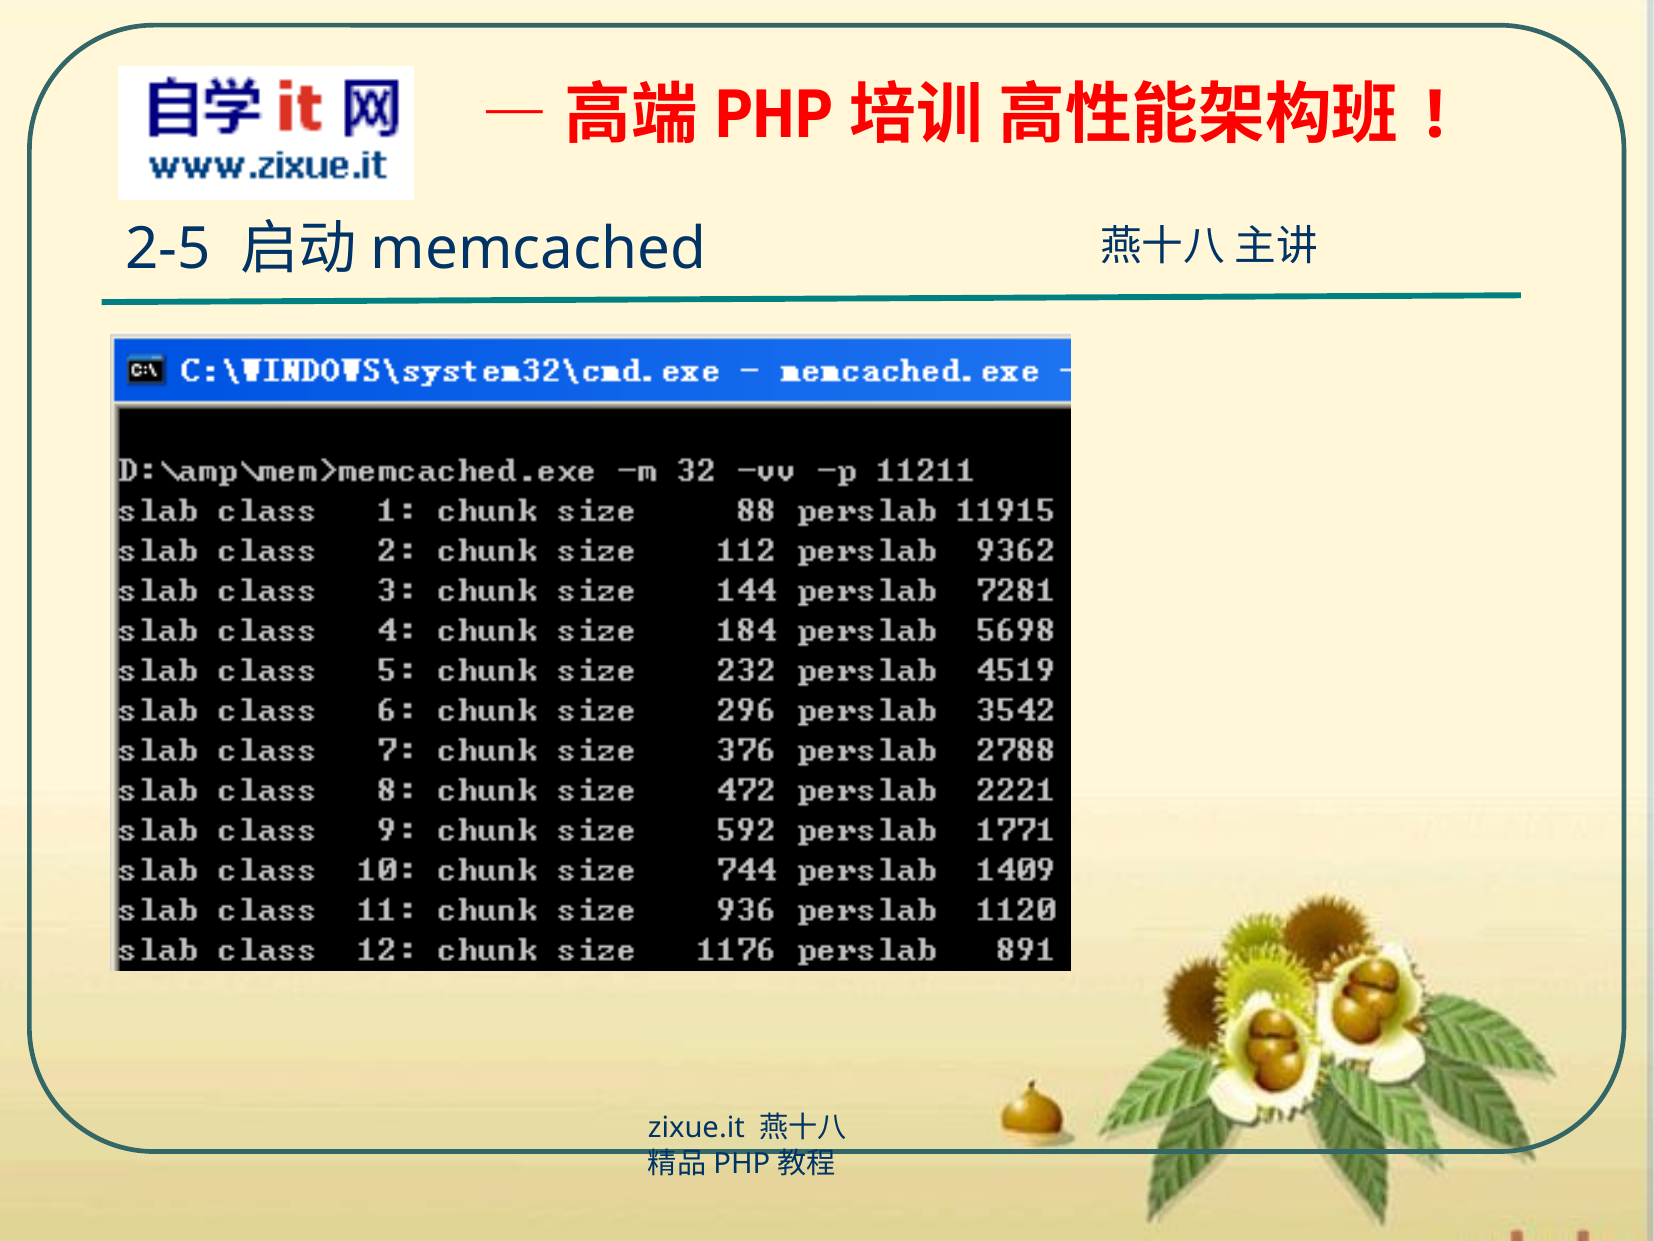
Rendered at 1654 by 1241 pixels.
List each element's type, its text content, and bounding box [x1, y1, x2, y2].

text_box 2-5 启动memcached [110, 206, 1057, 291]
footer zixue.it 燕十八 精品PHP教程 [647, 1106, 1172, 1195]
picture [0, 0, 1654, 1241]
